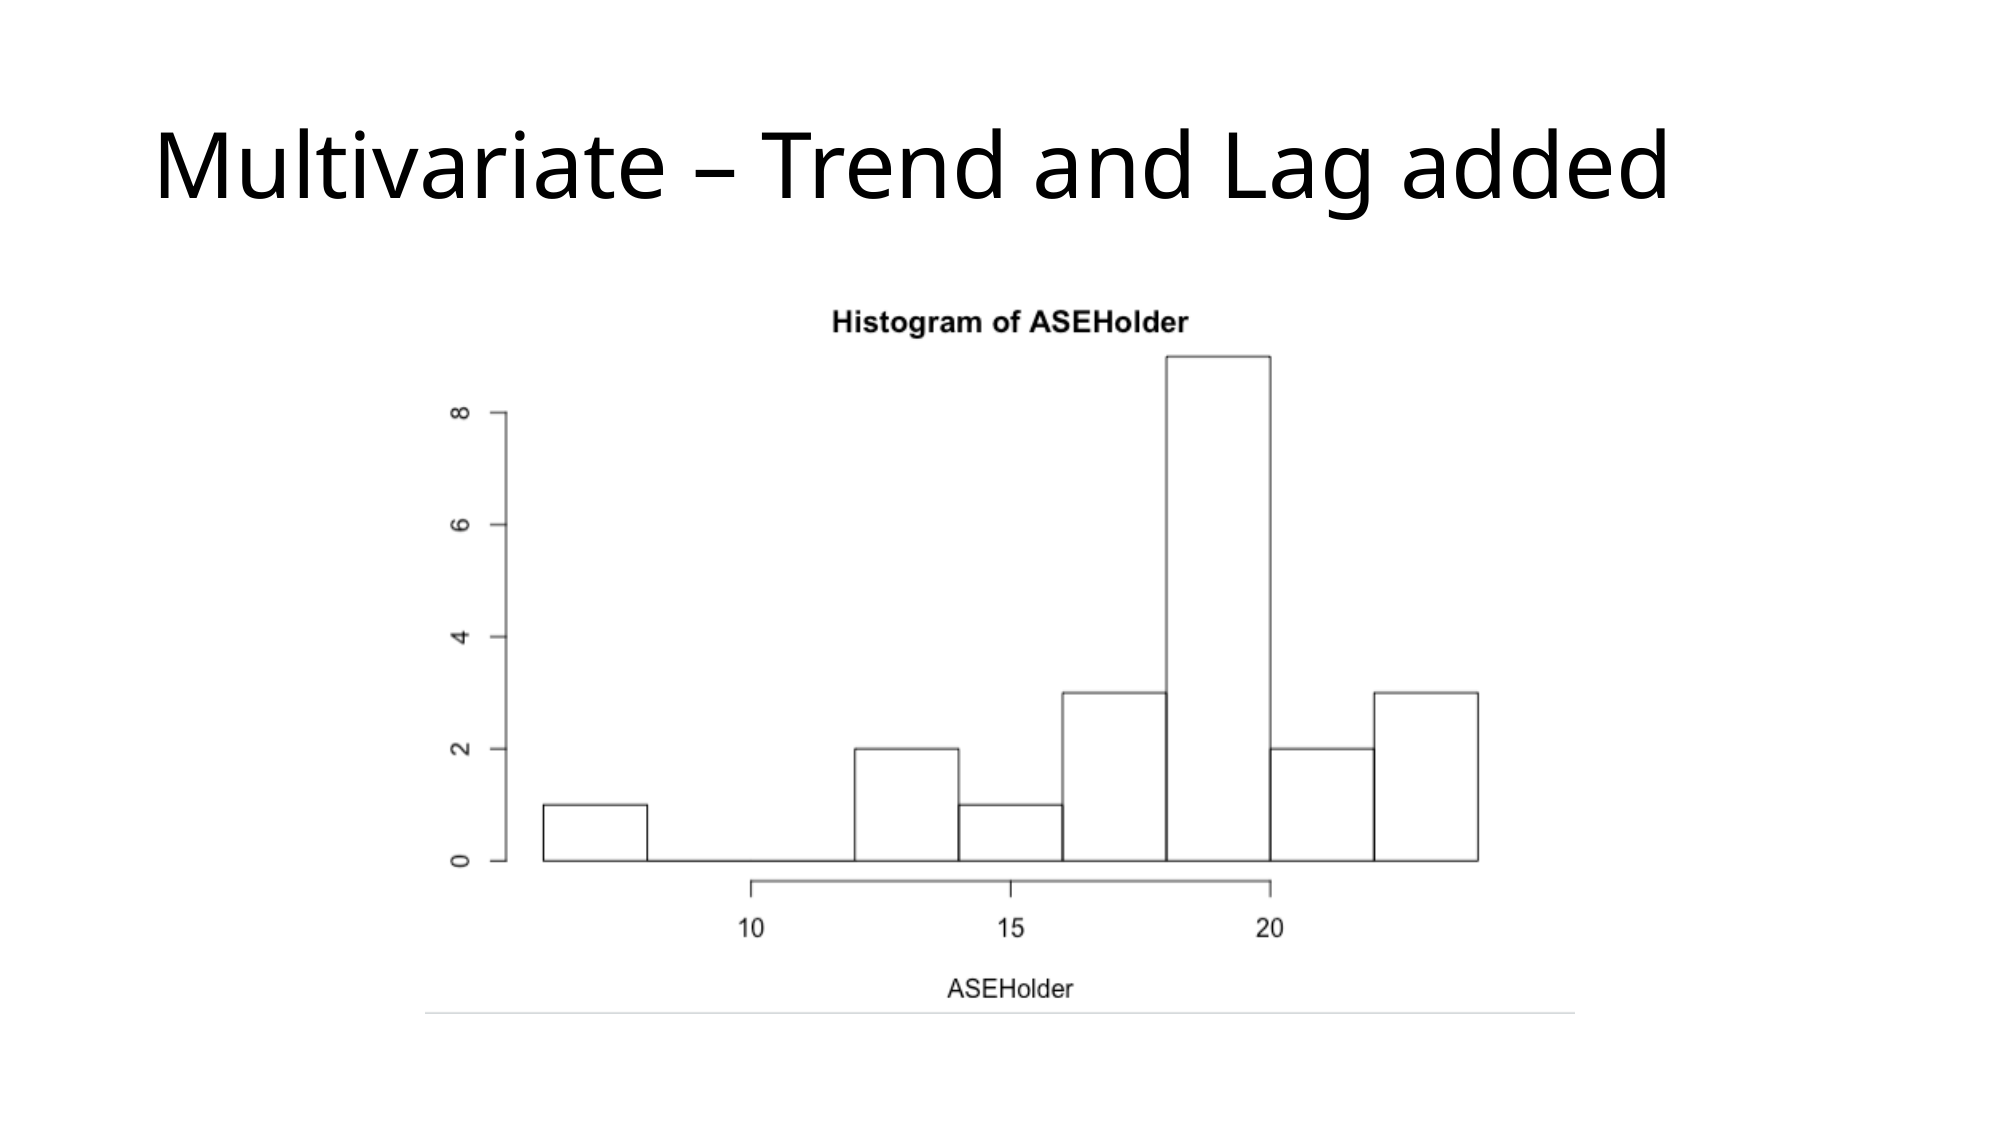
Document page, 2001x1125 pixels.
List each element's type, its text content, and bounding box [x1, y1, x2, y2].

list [425, 299, 1575, 1014]
title Multivariate – Trend and Lag added [137, 59, 1863, 278]
